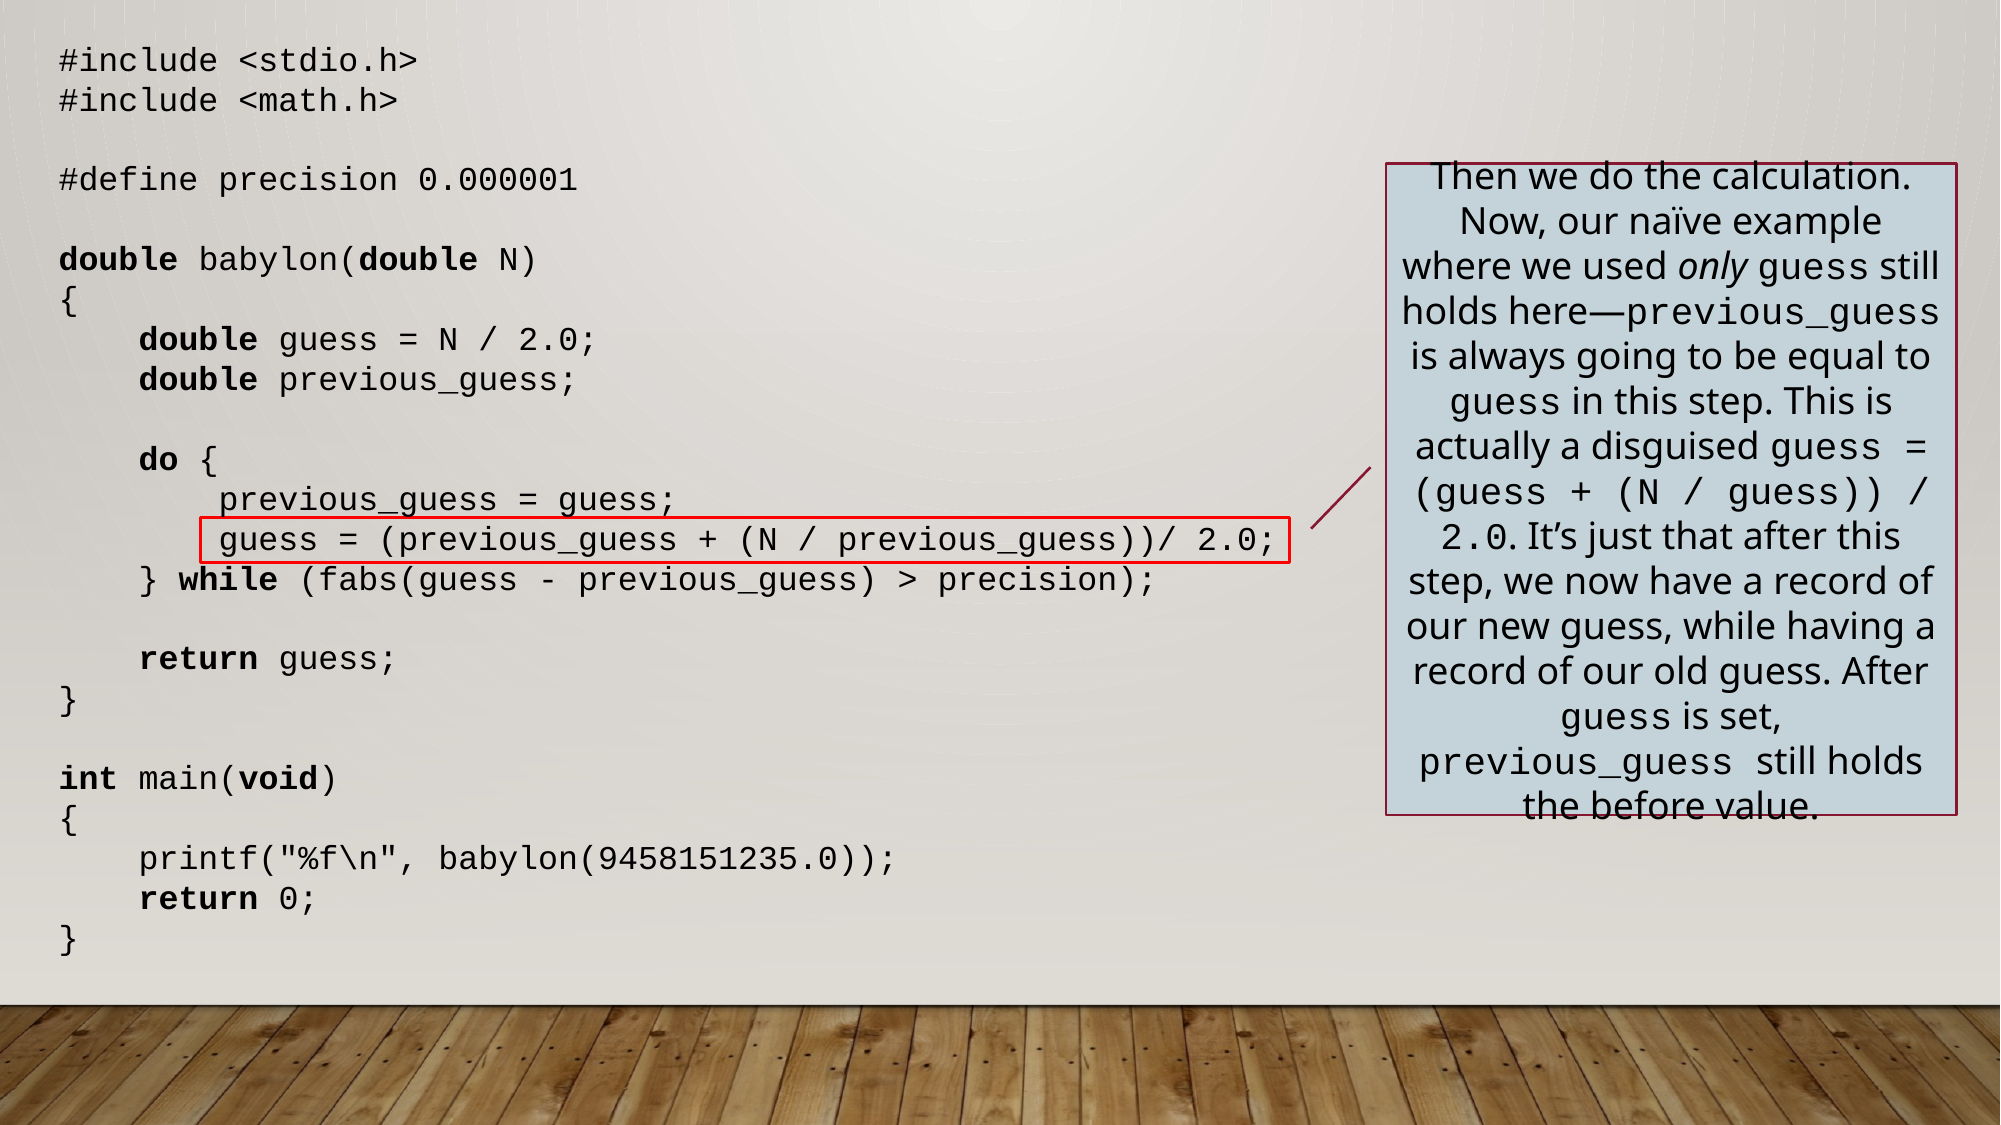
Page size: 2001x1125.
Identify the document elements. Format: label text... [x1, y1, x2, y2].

text_box #include <stdio.h> #include <math.h> #define precision 0.000001 double babylon(double N) { double guess = N / 2.0; double previous_guess; do { previous_guess = guess; guess = (previous_guess + (N / previous_guess))/ 2.0; } while (fabs(guess - previous_guess) > precision); return guess; } int main(void) { printf("%f\n", babylon(9458151235.0)); return 0; } [43, 30, 1558, 964]
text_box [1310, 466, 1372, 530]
text_box Then we do the calculation. Now, our naïve example where we used only guess still holds here—previous_guess is always going to be equal to guess in this step. This is actually a disguised guess = (guess + (N / guess)) / 2.0. It’s just that after this step, we now have a record of our new guess, while having a record of our old guess. After guess is set, previous_guess still holds the before value. [1385, 162, 1958, 816]
picture [0, 1005, 2000, 1125]
